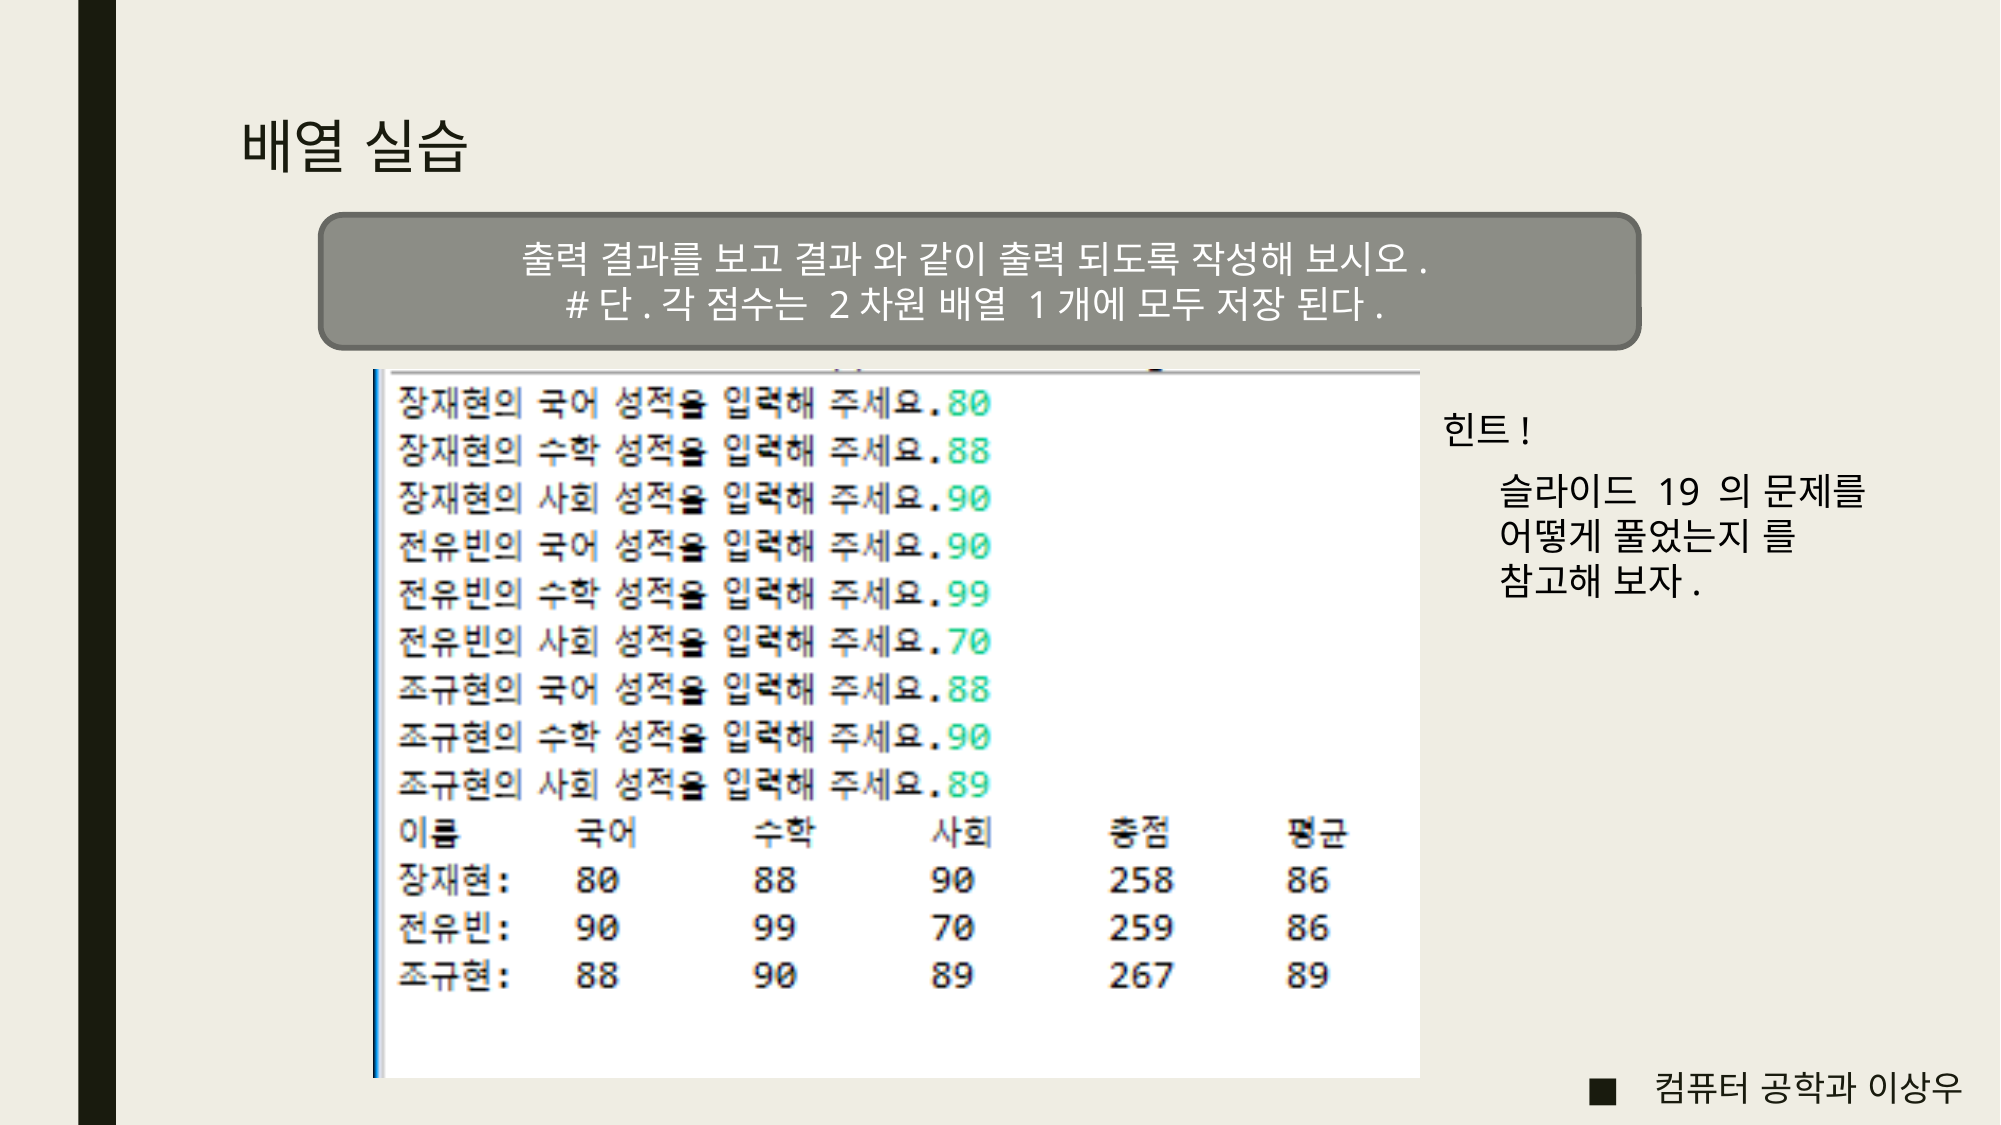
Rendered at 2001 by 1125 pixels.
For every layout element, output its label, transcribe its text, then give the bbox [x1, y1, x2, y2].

text_box 슬라이드 19 의 문제를 어떻게 풀었는지 를 참고해 보자. [1485, 460, 1902, 611]
text_box 출력 결과를 보고 결과 와 같이 출력 되도록 작성해 보시오. #단.각 점수는 2차원 배열 1개에 모두 저장 된다. [317, 211, 1642, 351]
text_box 컴퓨터 공학과 이상우 [1571, 1062, 2000, 1125]
text_box 힌트! [1427, 400, 1543, 460]
title 배열 실습 [225, 111, 522, 193]
picture [373, 369, 1421, 1078]
